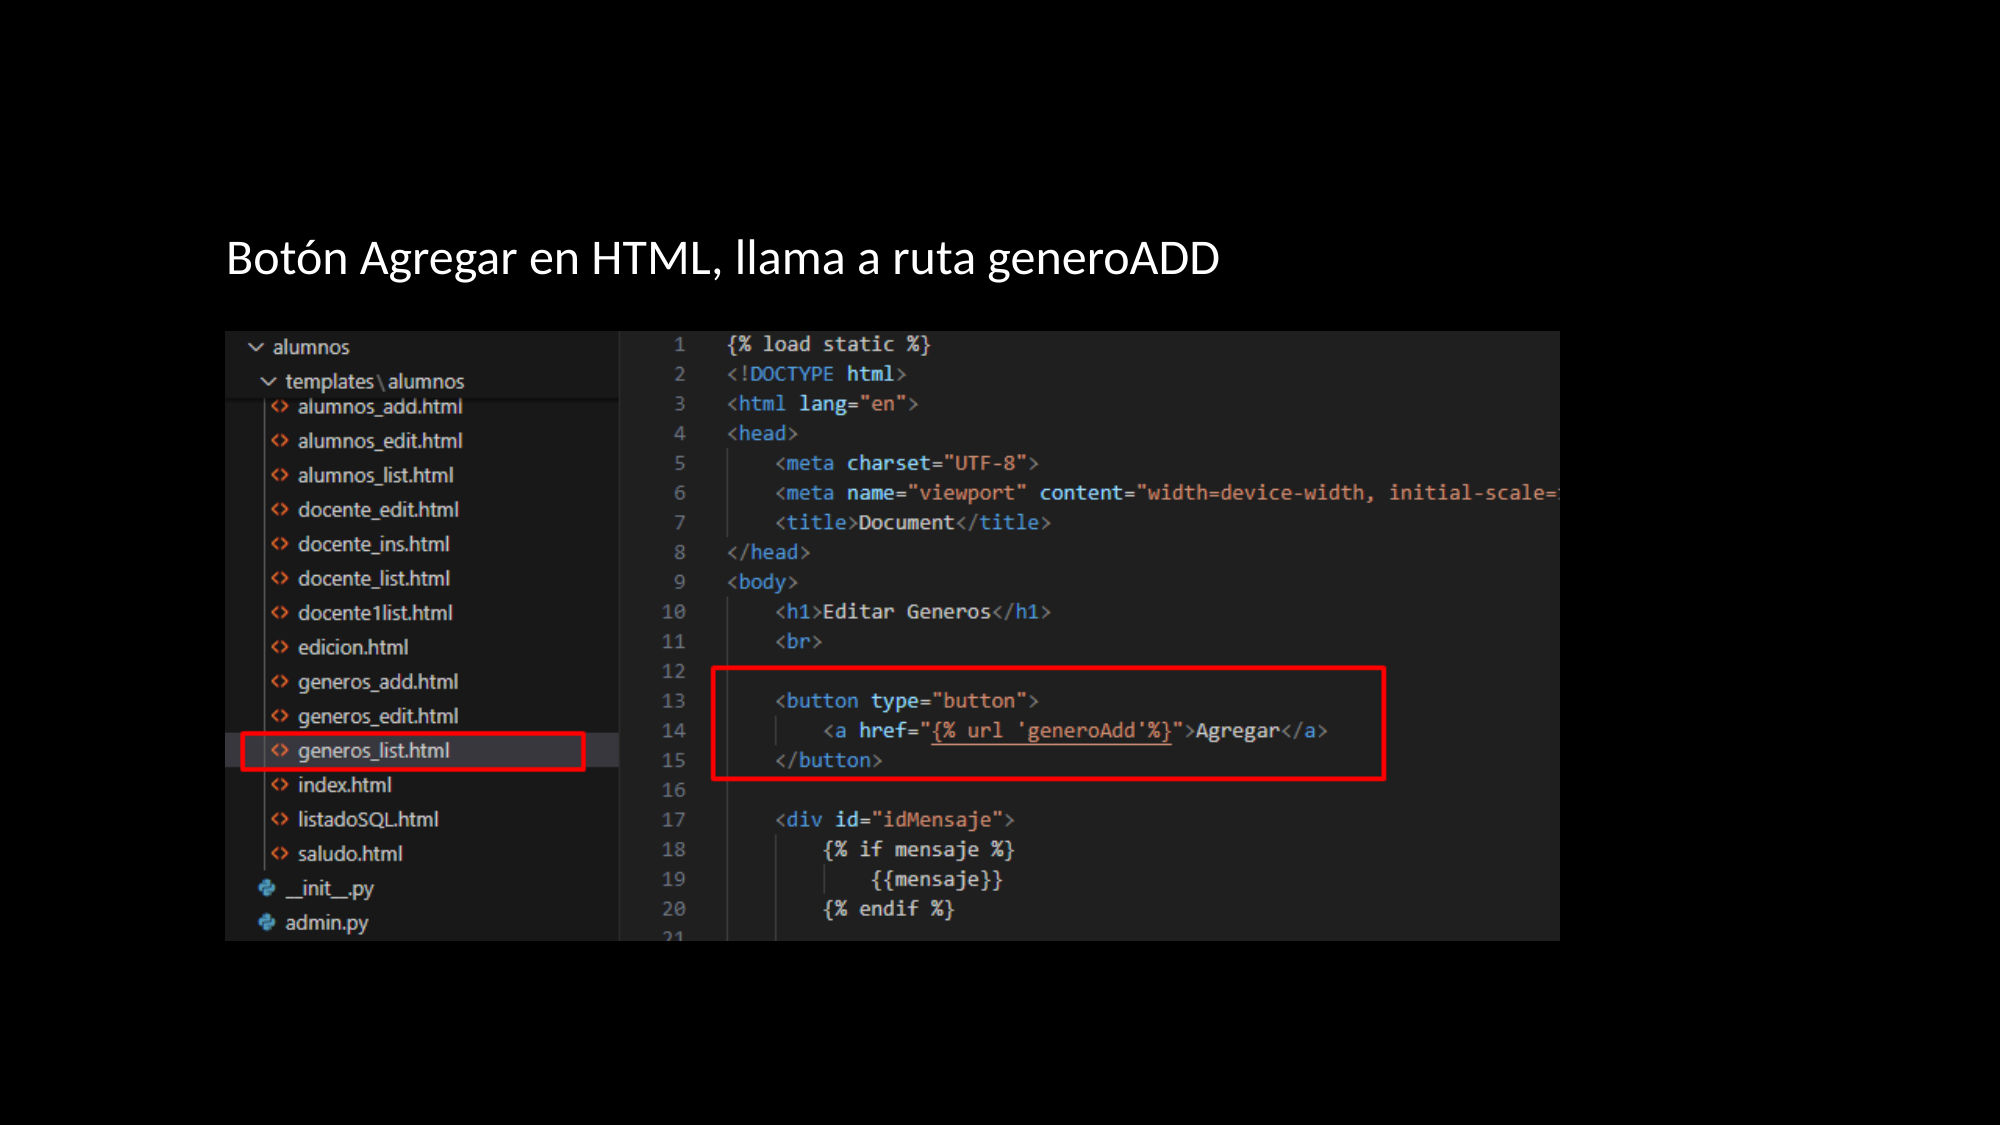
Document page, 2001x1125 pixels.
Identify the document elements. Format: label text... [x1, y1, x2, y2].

text_box Botón Agregar en HTML, llama a ruta generoADD [211, 216, 1236, 292]
picture [225, 331, 1560, 942]
